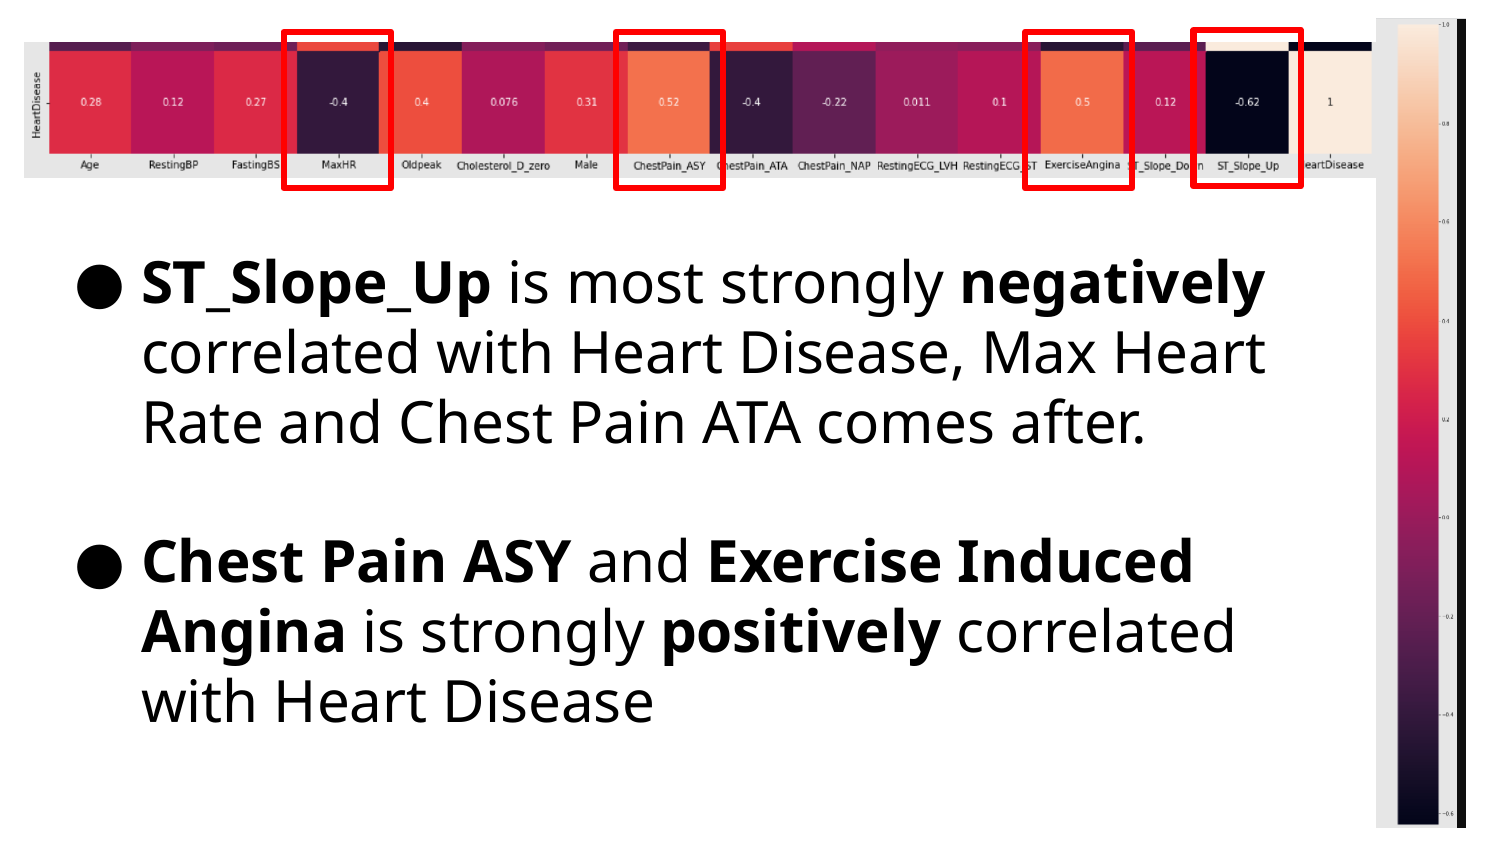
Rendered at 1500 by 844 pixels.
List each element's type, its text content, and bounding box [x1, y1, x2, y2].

subtitle ST_Slope_Up is most strongly negatively correlated with Heart Disease, Max Heart Rate and Chest Pain ATA comes after. Chest Pain ASY and Exercise Induced Angina is strongly positively correlated with Heart Disease [51, 230, 1312, 791]
picture [24, 15, 1467, 829]
text_box [615, 31, 724, 40]
text_box [1193, 29, 1301, 40]
text_box [1025, 31, 1133, 40]
text_box [283, 31, 391, 40]
